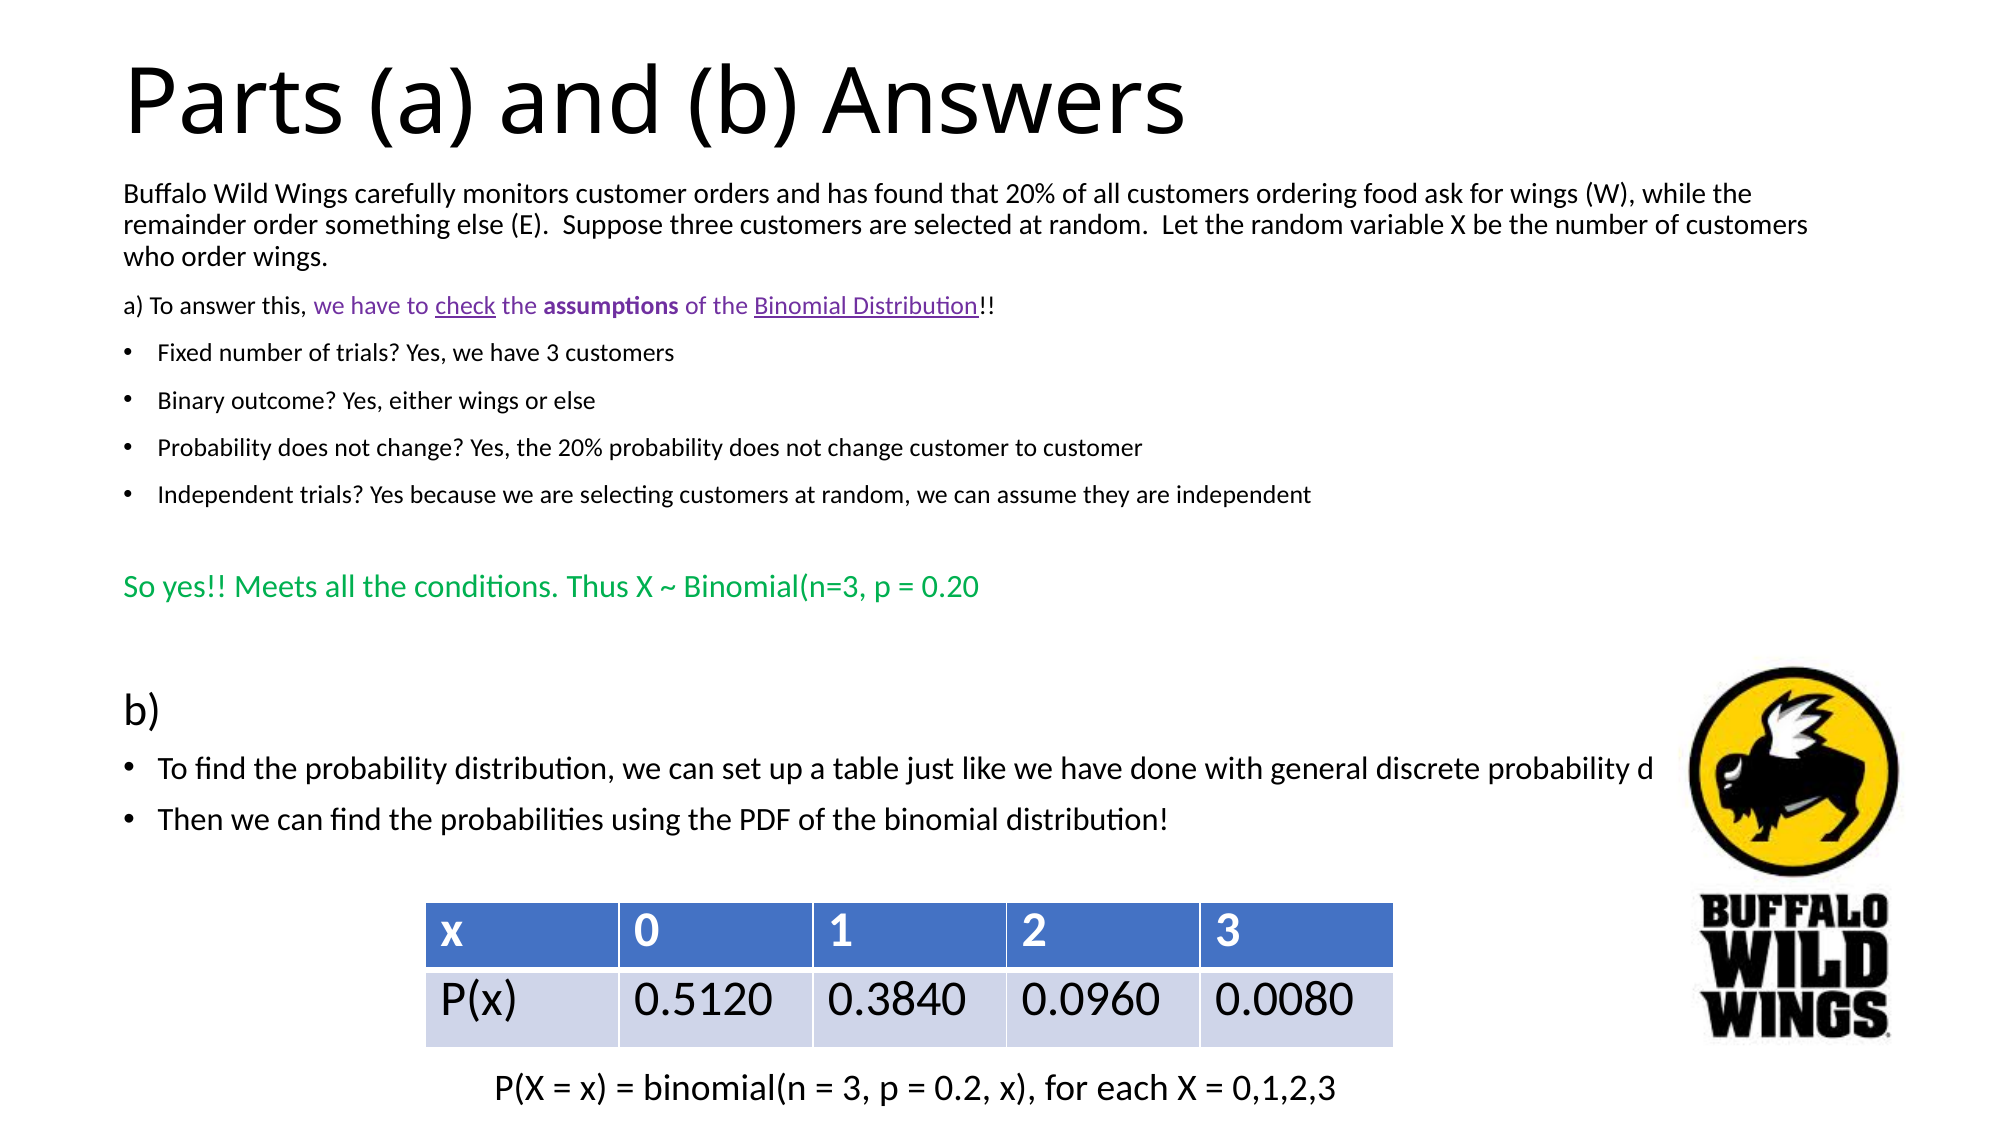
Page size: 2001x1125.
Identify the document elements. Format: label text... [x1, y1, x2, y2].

list Buffalo Wild Wings carefully monitors customer orders and has found that 20% of all customers ordering food ask for wings (W), while the remainder order something else (E). Suppose three customers are selected at random. Let the random variable X be the number of customers who order wings. a) To answer this, we have to check the assumptions of the Binomial Distribution!! Fixed number of trials? Yes, we have 3 customers Binary outcome? Yes, either wings or else Probability does not change? Yes, the 20% probability does not change customer to customer Independent trials? Yes because we are selecting customers at random, we can assume they are independent So yes!! Meets all the conditions. Thus X ~ Binomial(n=3, p = 0.20 b) To find the probability distribution, we can set up a table just like we have done with general discrete probability distributions Then we can find the probabilities using the PDF of the binomial distribution! [108, 170, 1834, 885]
table_cell 0.0080 [1201, 973, 1393, 1047]
table_header 3 [1201, 903, 1393, 967]
table_cell 0.3840 [814, 973, 1006, 1047]
table_header 0 [620, 903, 812, 967]
picture [1653, 632, 1934, 1072]
table_header 1 [814, 903, 1006, 967]
title Parts (a) and (b) Answers [108, 0, 1834, 170]
table_header 2 [1007, 903, 1199, 967]
table_cell 0.0960 [1007, 973, 1199, 1047]
table_header x [426, 903, 618, 967]
text_box P(X = x) = binomial(n = 3, p = 0.2, x), for each X = 0,1,2,3 [329, 1055, 1525, 1115]
table_cell P(x) [426, 973, 618, 1047]
table_cell 0.5120 [620, 973, 812, 1047]
